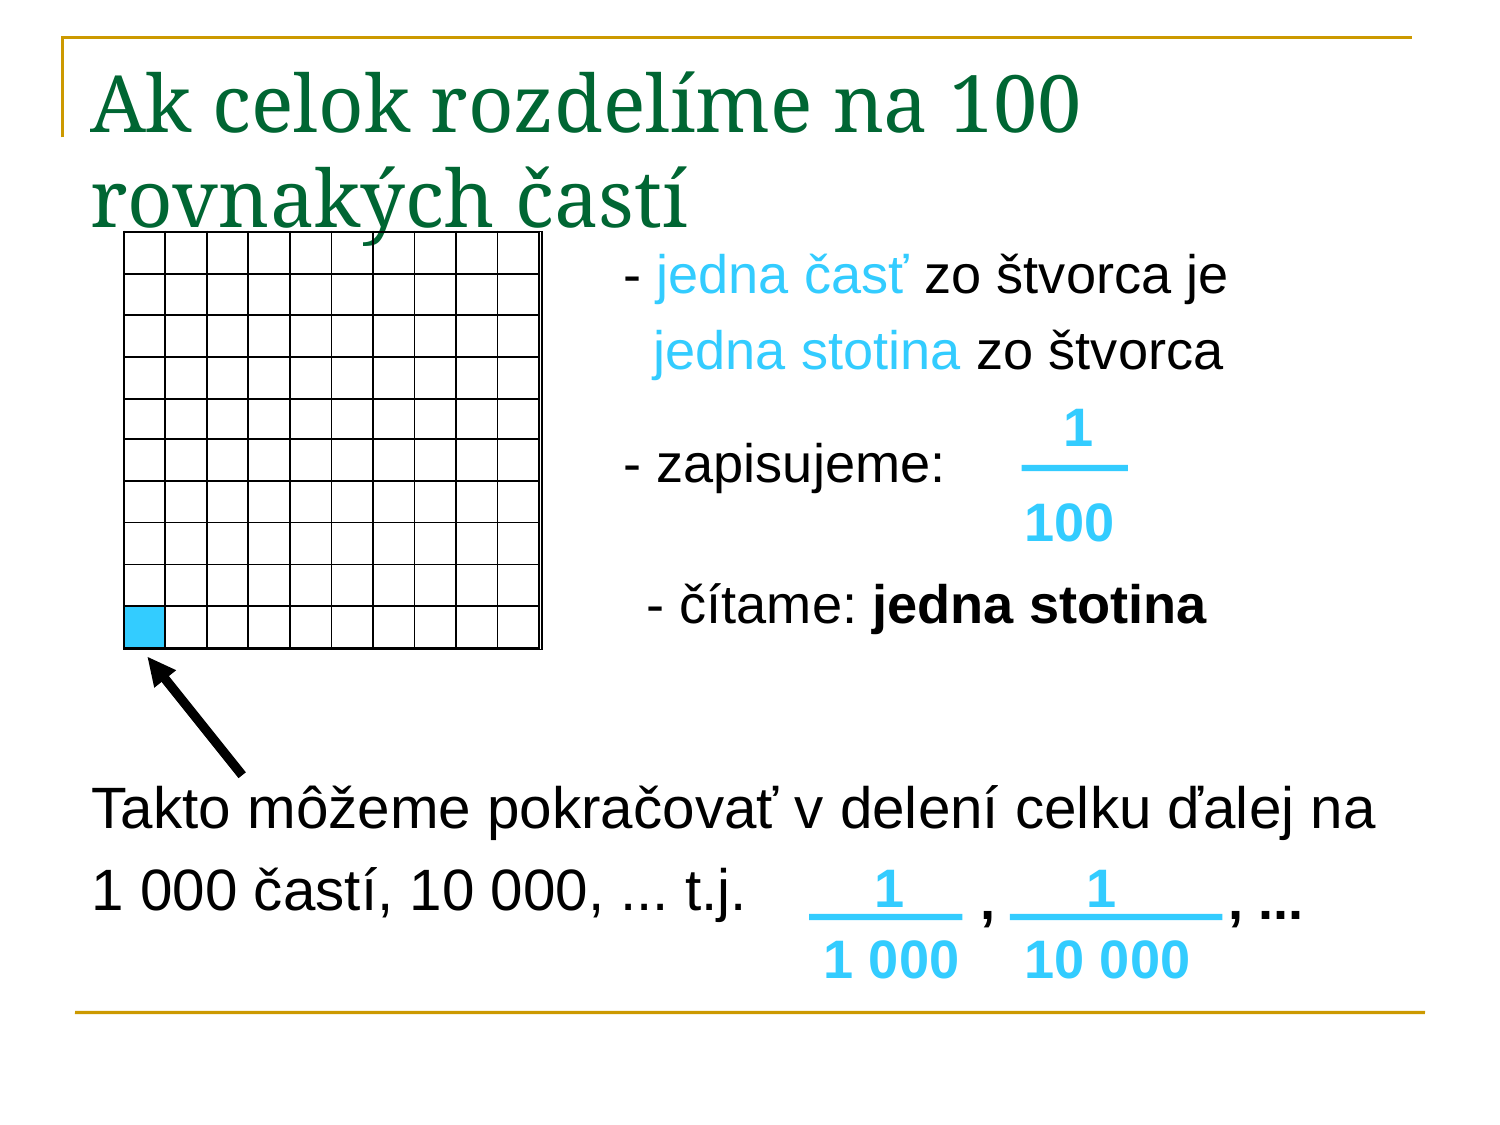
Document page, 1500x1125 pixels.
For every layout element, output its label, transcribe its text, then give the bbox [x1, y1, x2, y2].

table_cell [332, 358, 372, 398]
table_cell [166, 523, 206, 564]
table_cell [374, 358, 414, 398]
table_cell [208, 523, 247, 564]
table_cell [415, 482, 455, 522]
table_cell [208, 358, 247, 398]
table_header [291, 233, 331, 273]
table_cell [415, 400, 455, 438]
table_cell [457, 400, 497, 438]
table_cell [291, 275, 331, 314]
table_header [249, 233, 289, 273]
text_box , ... [1198, 857, 1412, 941]
table_cell [374, 523, 414, 564]
table_cell [125, 440, 164, 480]
table_cell [166, 482, 206, 522]
table_cell [166, 316, 206, 356]
table_cell [125, 482, 164, 522]
table_cell [498, 482, 538, 522]
table_cell [125, 523, 164, 564]
text_box - čítame: jedna stotina [631, 562, 1317, 657]
table_cell [166, 607, 206, 647]
table_cell [249, 275, 289, 314]
table_header [415, 233, 455, 273]
table_cell [166, 275, 206, 314]
table_cell [332, 400, 372, 438]
table_cell [498, 400, 538, 438]
table_cell [166, 440, 206, 480]
table_cell [249, 607, 289, 647]
table_cell [166, 565, 206, 605]
table_cell [291, 440, 331, 480]
table_cell [374, 275, 414, 314]
table_cell [332, 607, 372, 647]
table_header [208, 233, 247, 273]
table_cell [249, 565, 289, 605]
list - jedna časť zo štvorca je jedna stotina zo štvorca [608, 231, 1282, 386]
title Ak celok rozdelíme na 100 rovnakých častí [75, 45, 1425, 149]
table_cell [208, 482, 247, 522]
table_header [374, 233, 414, 273]
table_cell [415, 607, 455, 647]
table_cell [498, 523, 538, 564]
table_cell [374, 400, 414, 438]
table_cell [125, 400, 164, 438]
text_box - zapisujeme: [608, 420, 975, 504]
table_cell [498, 565, 538, 605]
table_cell [208, 275, 247, 314]
table_header [457, 233, 497, 273]
table_cell [457, 523, 497, 564]
table_cell [125, 607, 164, 647]
table_cell [249, 440, 289, 480]
table_cell [291, 316, 331, 356]
table_cell [291, 523, 331, 564]
table_cell [332, 316, 372, 356]
table_cell [374, 440, 414, 480]
table_cell [457, 358, 497, 398]
table_cell [291, 358, 331, 398]
table_cell [415, 275, 455, 314]
table_cell [208, 565, 247, 605]
table_cell [125, 565, 164, 605]
table_header [332, 233, 372, 273]
table_cell [415, 440, 455, 480]
table_cell [457, 275, 497, 314]
text_box , [950, 857, 1046, 941]
table_cell [125, 275, 164, 314]
text_box 100 [1009, 479, 1152, 563]
table_cell [166, 358, 206, 398]
table_header [498, 233, 538, 273]
table_cell [498, 358, 538, 398]
table_cell [332, 523, 372, 564]
table_cell [415, 358, 455, 398]
table_header [166, 233, 206, 273]
table_cell [457, 607, 497, 647]
table_cell [457, 316, 497, 356]
text_box 1 [1033, 385, 1129, 468]
table_cell [374, 316, 414, 356]
table_cell [208, 316, 247, 356]
table_cell [374, 482, 414, 522]
table_cell [498, 440, 538, 480]
text_box Takto môžeme pokračovať v delení celku ďalej na 1 000 častí, 10 000, ... t.j. [76, 763, 1436, 929]
table_cell [332, 565, 372, 605]
table_cell [415, 316, 455, 356]
table_cell [291, 482, 331, 522]
table_cell [208, 440, 247, 480]
table_cell [457, 440, 497, 480]
table_cell [249, 316, 289, 356]
table_cell [249, 523, 289, 564]
table_cell [332, 482, 372, 522]
table_cell [166, 400, 206, 438]
table_cell [249, 482, 289, 522]
table_cell [208, 607, 247, 647]
table_cell [125, 358, 164, 398]
table_header [125, 233, 164, 273]
table_cell [332, 275, 372, 314]
text_box 1 [1057, 846, 1152, 916]
table_cell [457, 565, 497, 605]
table_cell [249, 358, 289, 398]
table_cell [374, 607, 414, 647]
text_box 1 [844, 846, 940, 916]
table_cell [415, 523, 455, 564]
table_cell [249, 400, 289, 438]
table_cell [291, 565, 331, 605]
table_cell [125, 316, 164, 356]
table_cell [457, 482, 497, 522]
table_cell [332, 440, 372, 480]
text_box 10 000 [1009, 916, 1211, 1000]
text_box [147, 656, 233, 763]
table_cell [498, 316, 538, 356]
table_cell [208, 400, 247, 438]
table_cell [374, 565, 414, 605]
table_cell [291, 400, 331, 438]
table_cell [498, 275, 538, 314]
table_cell [415, 565, 455, 605]
text_box 1 000 [809, 916, 1009, 1000]
table_cell [498, 607, 538, 647]
table_cell [291, 607, 331, 647]
